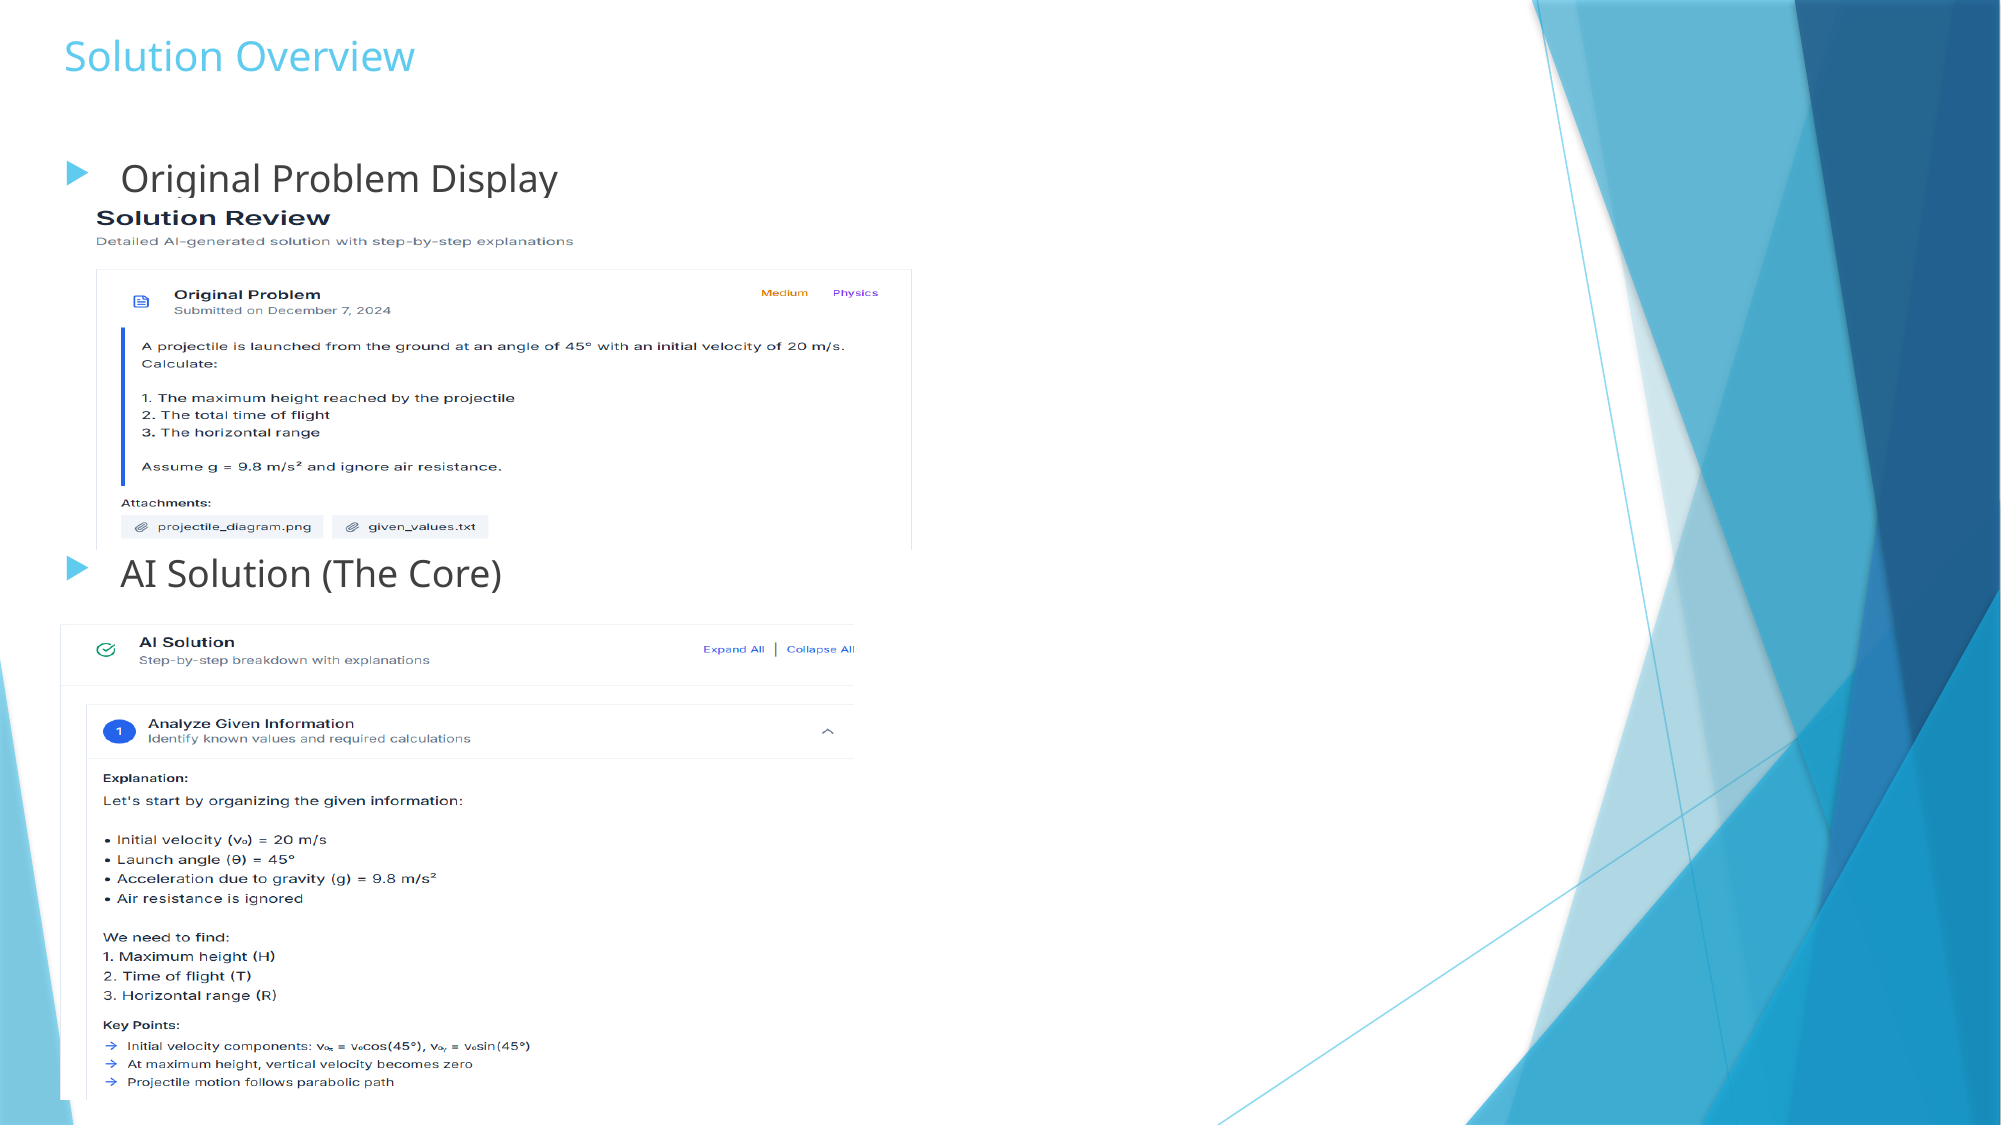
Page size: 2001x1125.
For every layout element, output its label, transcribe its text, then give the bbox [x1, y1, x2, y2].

picture [80, 198, 914, 551]
title Solution Overview [49, 22, 1522, 139]
picture [59, 623, 854, 1100]
list Original Problem Display AI Solution (The Core) [49, 147, 1522, 1125]
